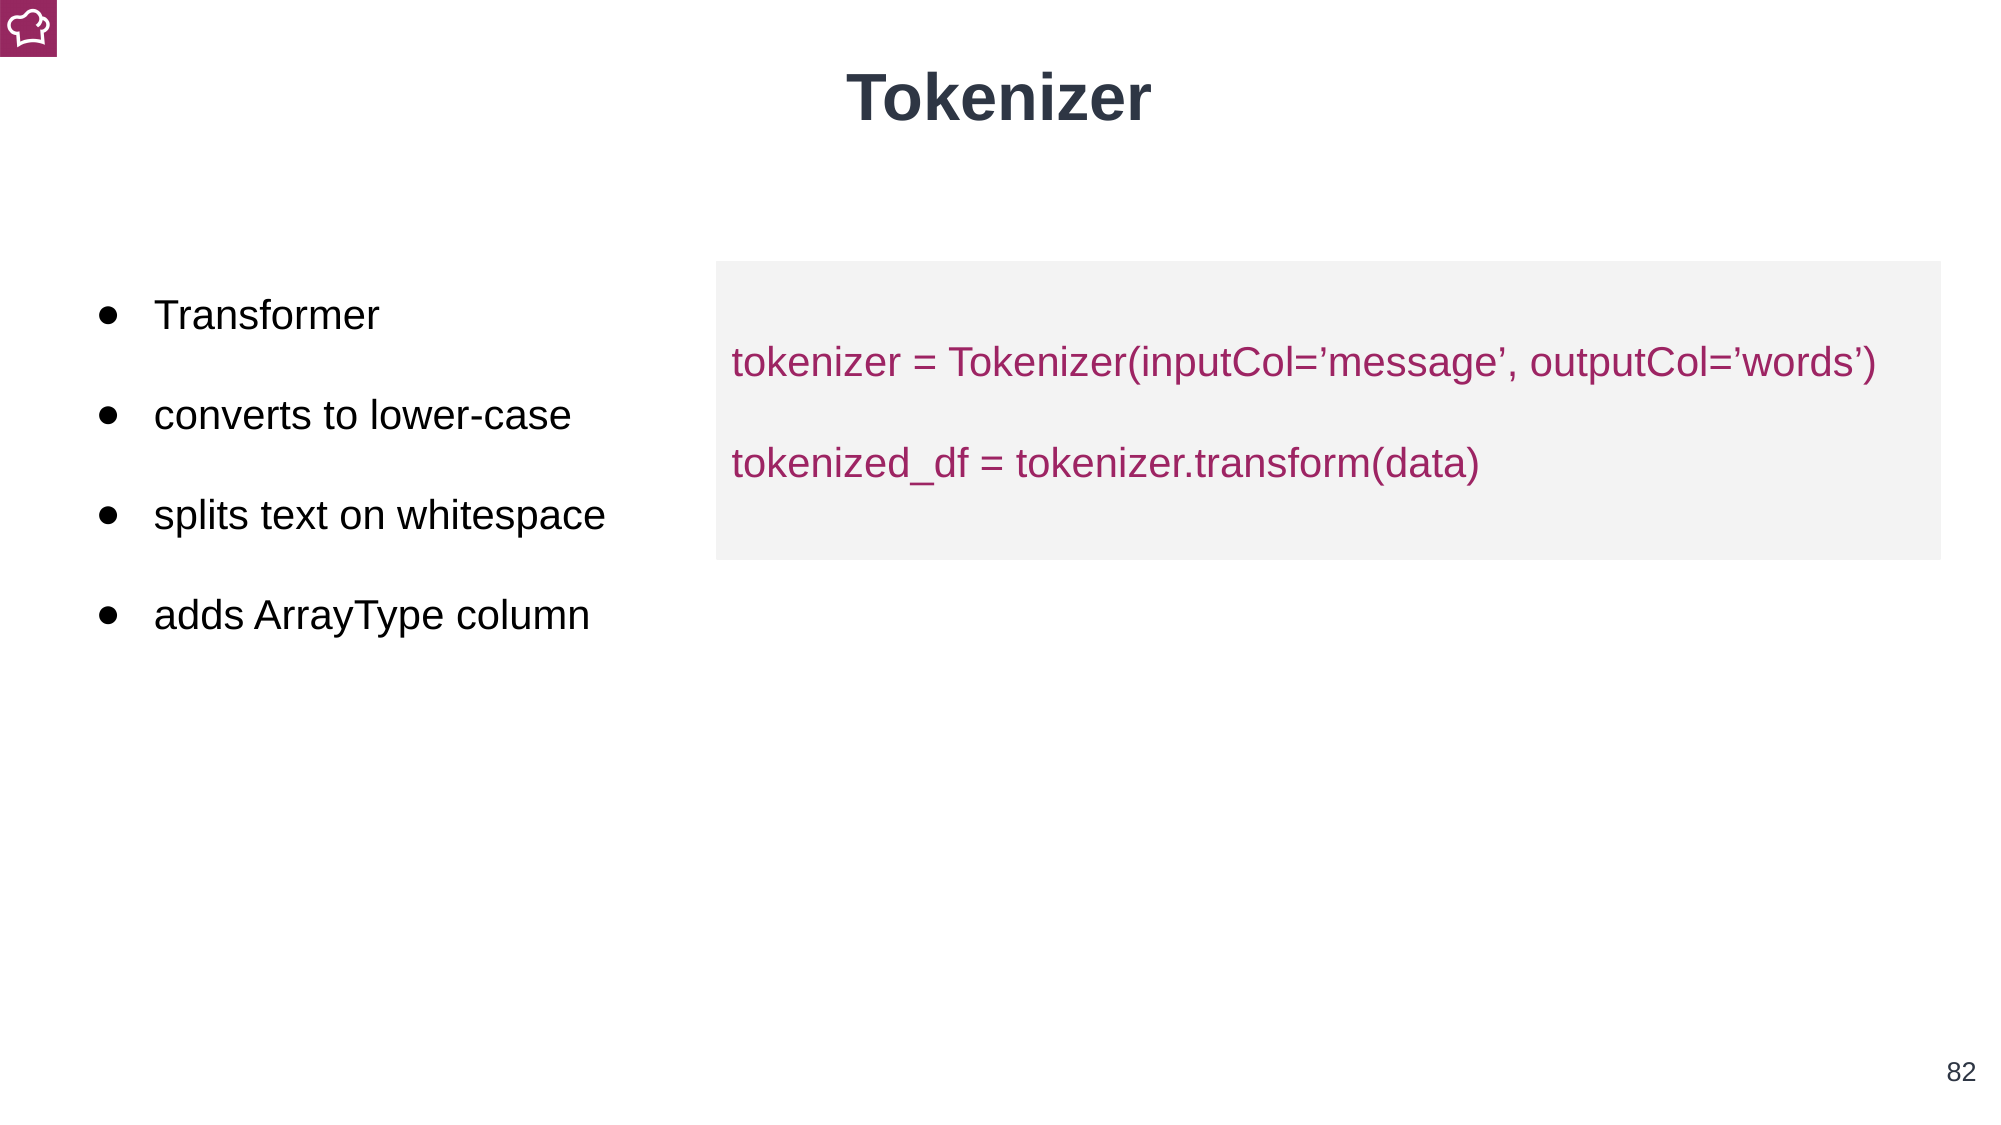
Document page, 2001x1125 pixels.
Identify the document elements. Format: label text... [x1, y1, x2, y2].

slide_number ‹#› [1871, 1038, 1992, 1125]
title Tokenizer [161, 56, 1839, 141]
text_box Transformer converts to lower-case splits text on whitespace adds ArrayType column [63, 222, 705, 640]
picture [0, 0, 57, 57]
text_box tokenizer = Tokenizer(inputCol=’message’, outputCol=’words’) tokenized_df = tokenizer.transform(data) [716, 261, 1941, 559]
